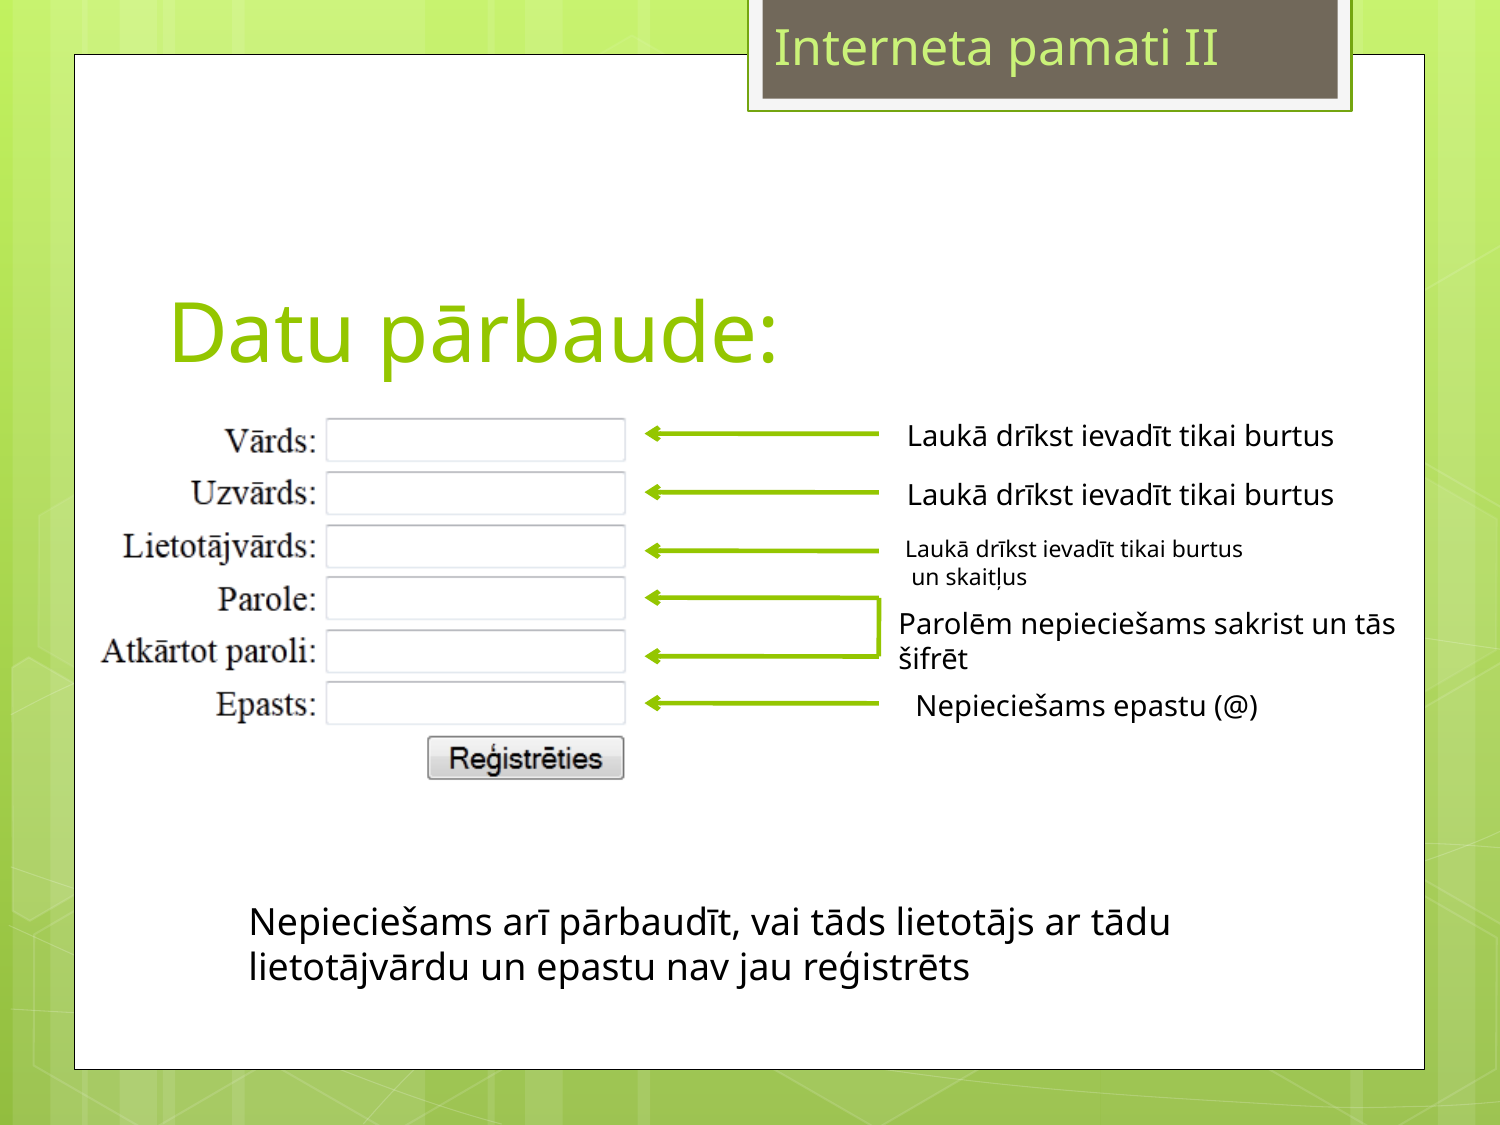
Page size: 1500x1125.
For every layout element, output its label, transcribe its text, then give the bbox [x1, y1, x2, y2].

title Datu pārbaude: [152, 199, 1305, 387]
text_box Interneta pamati II [759, 8, 1234, 83]
picture [81, 398, 634, 791]
text_box Laukā drīkst ievadīt tikai burtus [892, 468, 1350, 519]
text_box Laukā drīkst ievadīt tikai burtus [892, 410, 1350, 460]
text_box Laukā drīkst ievadīt tikai burtus un skaitļus [890, 527, 1259, 597]
text_box Nepieciešams arī pārbaudīt, vai tāds lietotājs ar tādu lietotājvārdu un epastu nav jau reģistrēts [233, 890, 1188, 996]
text_box Nepieciešams epastu (@) [900, 679, 1274, 730]
text_box Parolēm nepieciešams sakrist un tās šifrēt [883, 597, 1412, 683]
